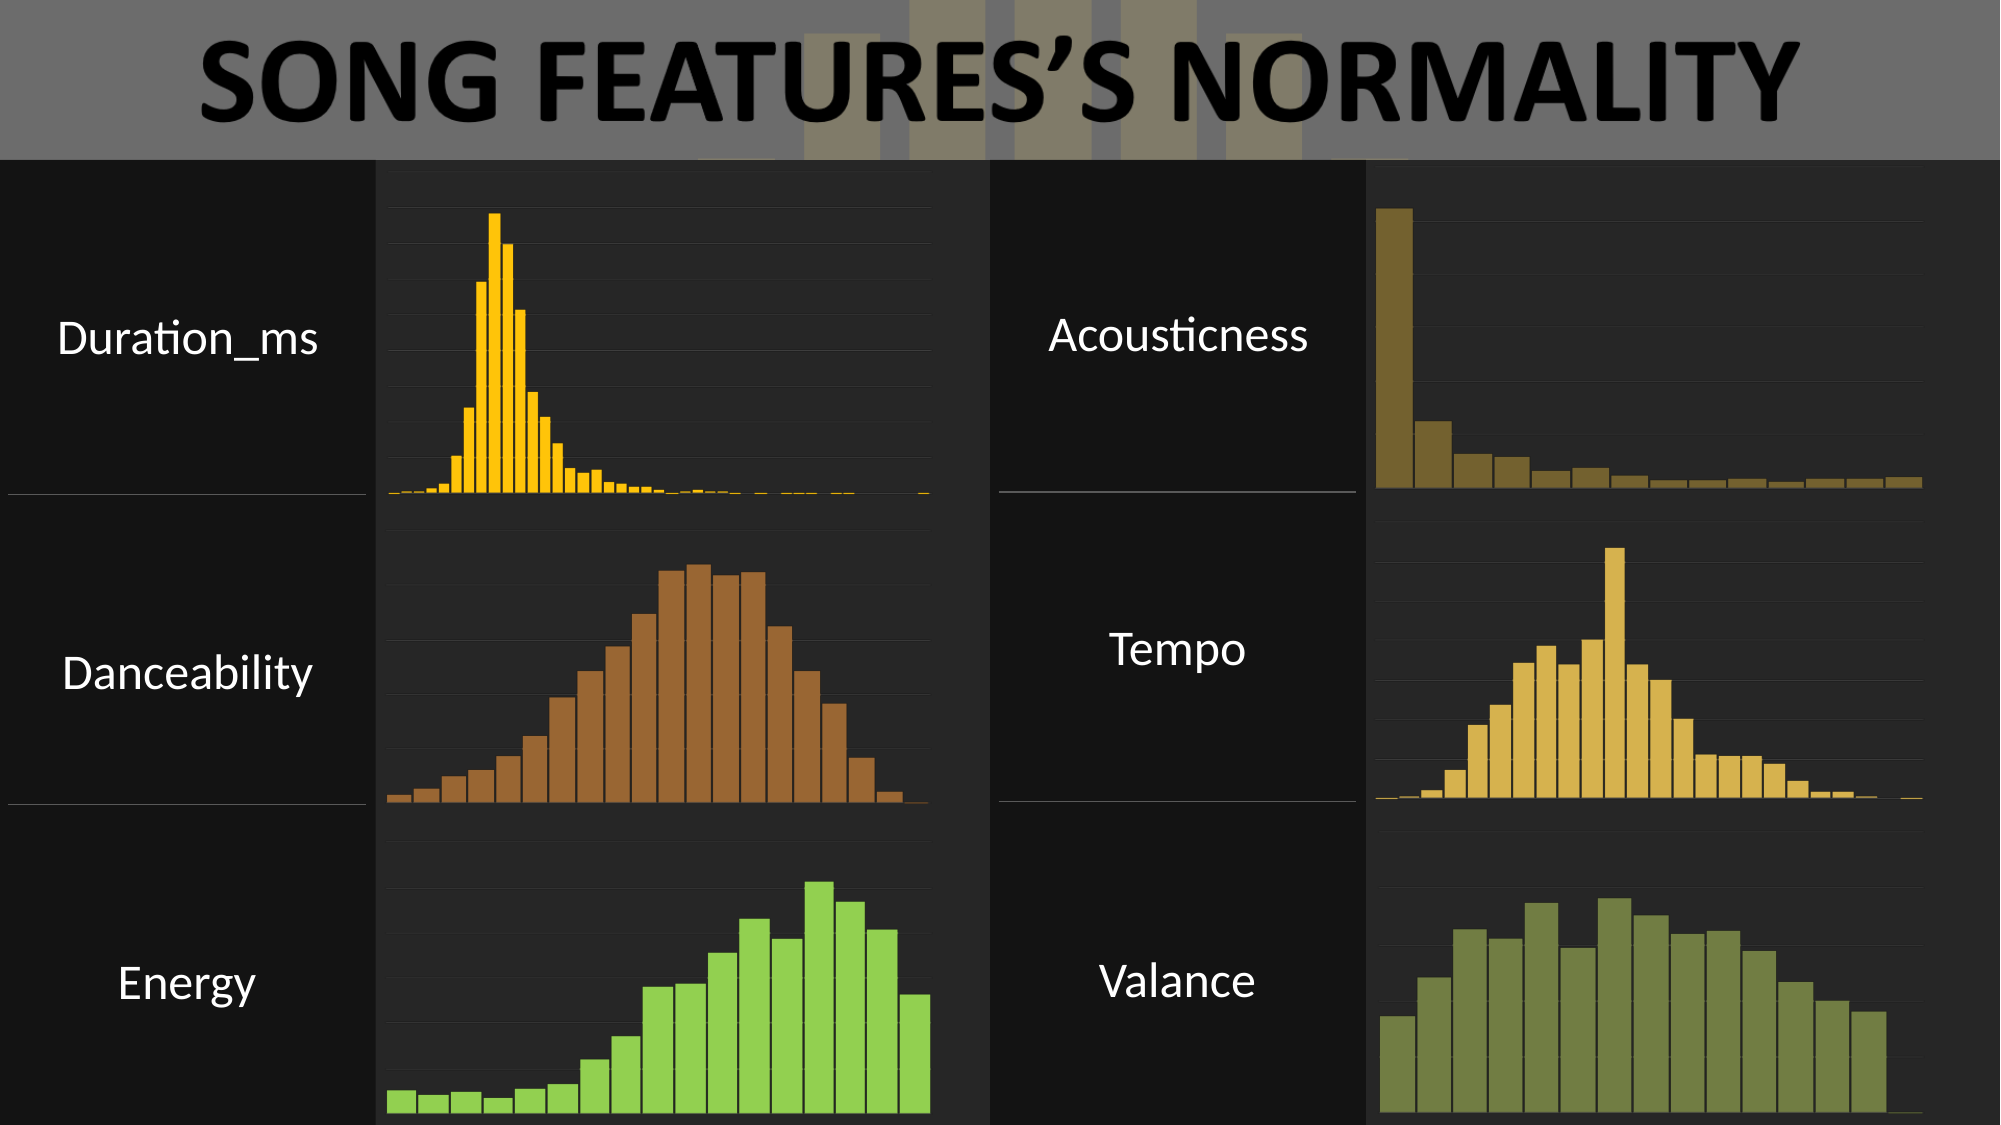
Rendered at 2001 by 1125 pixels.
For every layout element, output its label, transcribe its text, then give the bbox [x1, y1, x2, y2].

text_box Danceability [29, 631, 347, 707]
text_box Duration_ms [29, 296, 347, 372]
picture [0, 0, 2000, 510]
text_box Acousticness [1020, 294, 1337, 369]
picture [1362, 509, 1940, 815]
text_box [0, 160, 377, 1125]
picture [373, 829, 948, 1125]
text_box [989, 160, 1367, 1125]
picture [1366, 819, 1940, 1125]
text_box Tempo [1019, 608, 1336, 683]
text_box Energy [28, 942, 346, 1018]
picture [373, 518, 947, 821]
text_box Valance [1019, 940, 1336, 1015]
